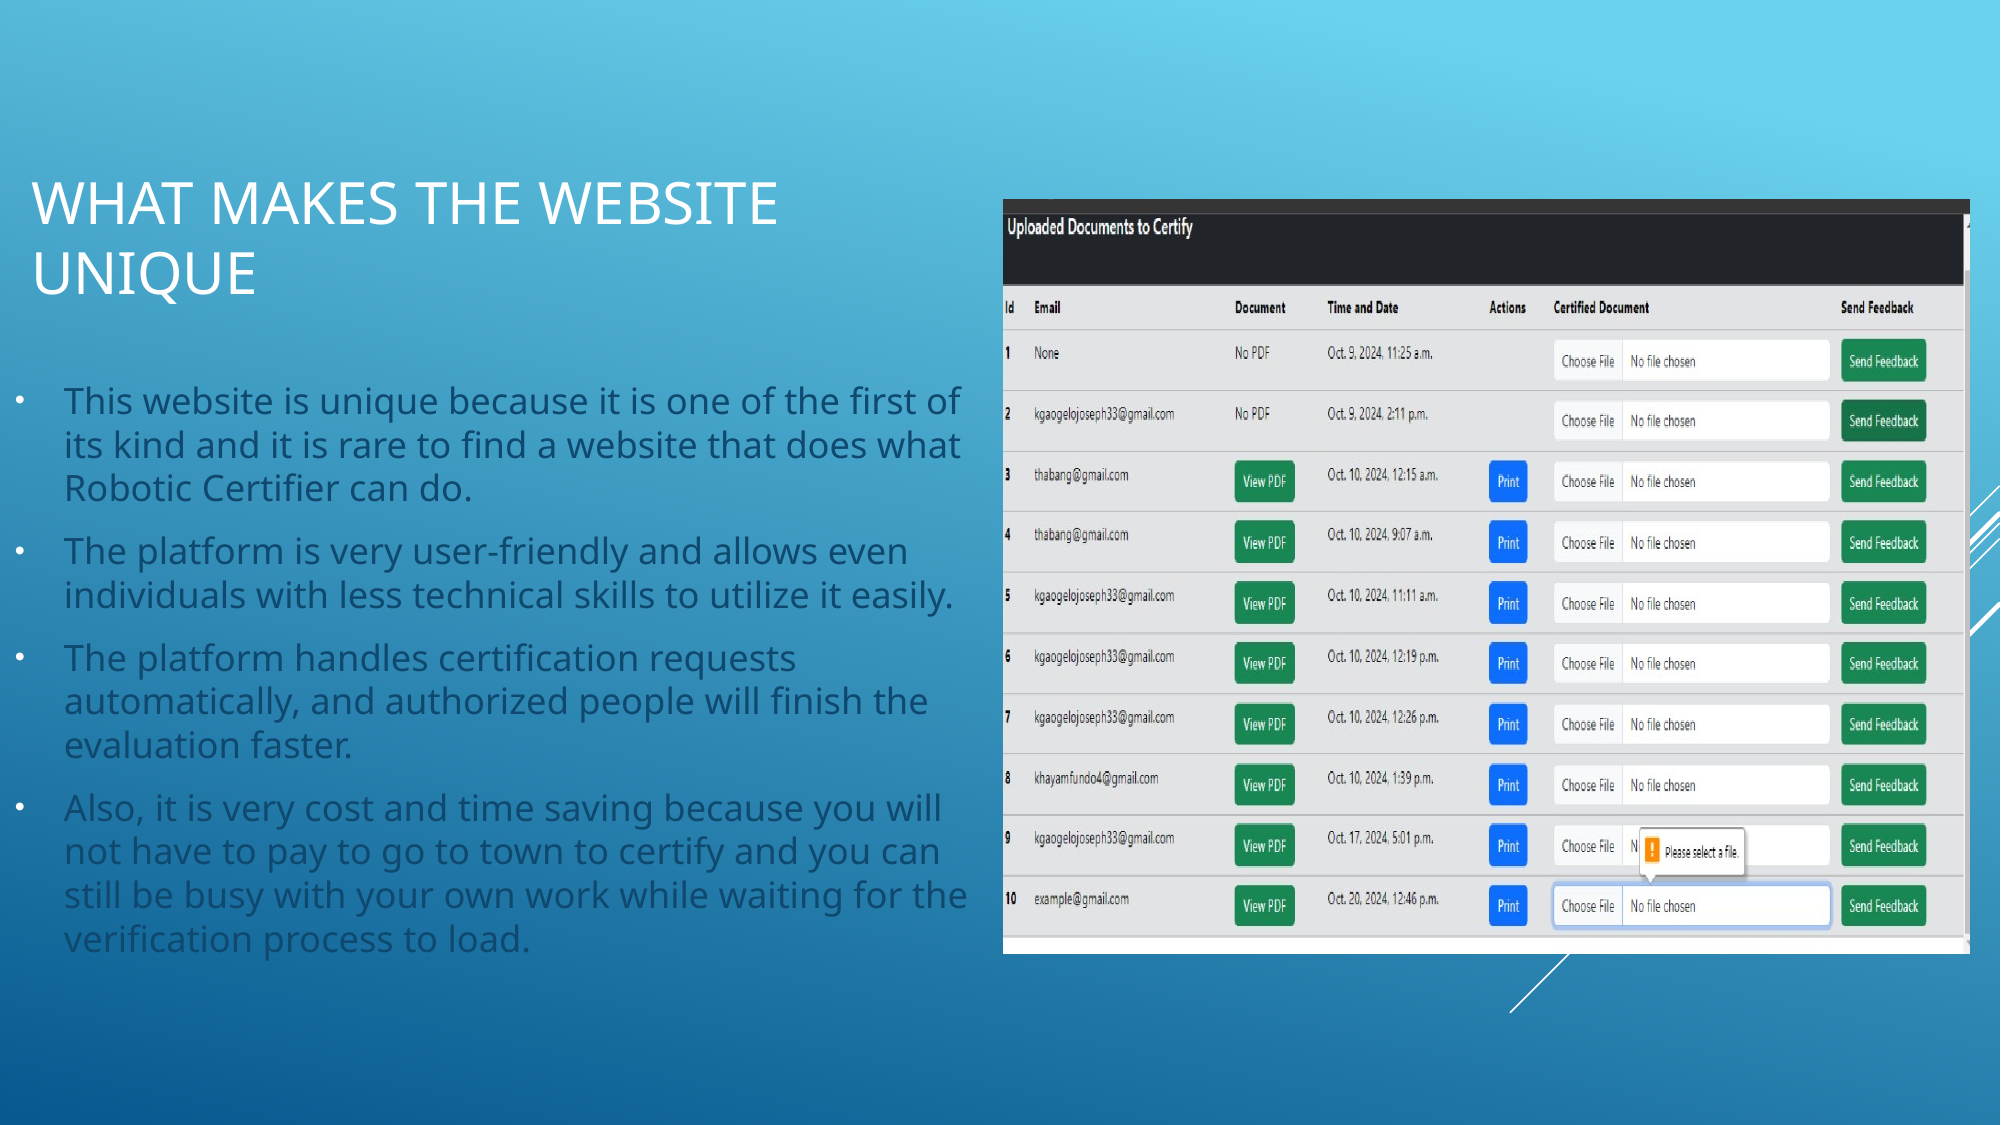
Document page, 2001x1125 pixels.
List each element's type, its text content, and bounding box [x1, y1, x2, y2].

list This website is unique because it is one of the first of its kind and it is rare to find a website that does what Robotic Certifier can do. The platform is very user-friendly and allows even individuals with less technical skills to utilize it easily. The platform handles certification requests automatically, and authorized people will finish the evaluation faster. Also, it is very cost and time saving because you will not have to pay to go to town to certify and you can still be busy with your own work while waiting for the verification process to load. [0, 370, 988, 975]
picture [1003, 198, 1970, 954]
title What makes the website unique [16, 126, 1004, 314]
